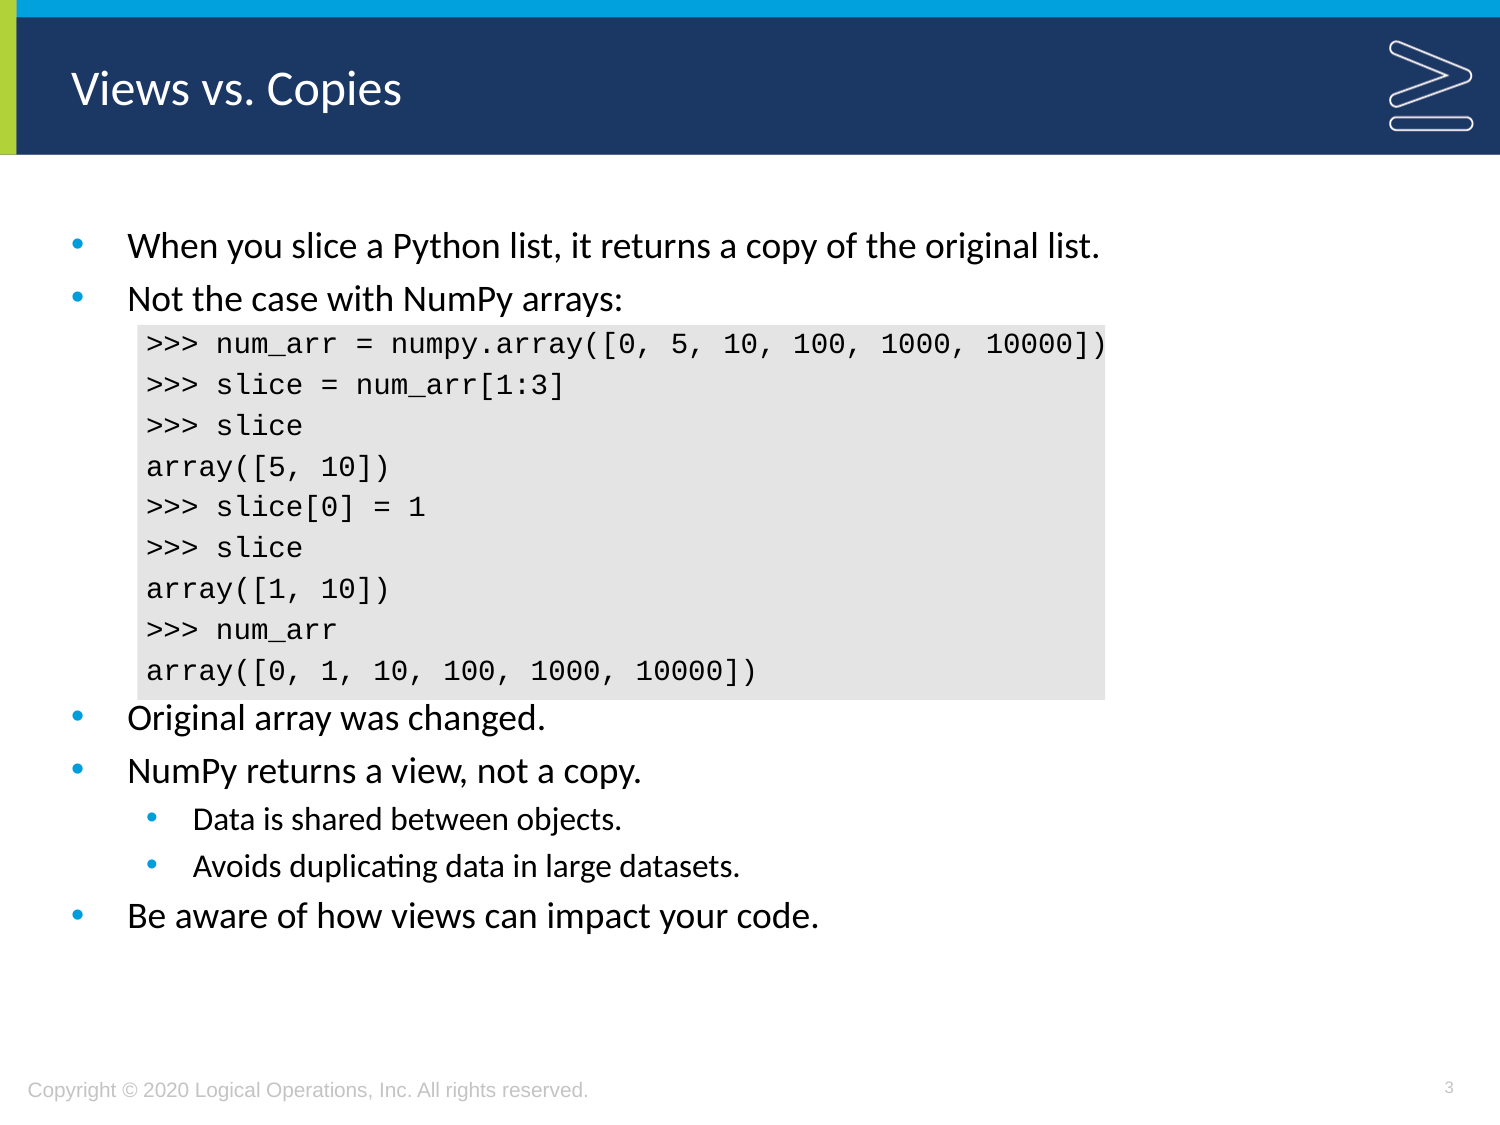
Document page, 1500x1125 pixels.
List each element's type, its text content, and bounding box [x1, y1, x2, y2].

picture [0, 0, 56, 155]
picture [1350, 18, 1500, 155]
slide_number 3 [1118, 1057, 1469, 1118]
title Views vs. Copies [56, 16, 1350, 155]
list When you slice a Python list, it returns a copy of the original list. Not the case with NumPy arrays: >>> num_arr = numpy.array([0, 5, 10, 100, 1000, 10000]) >>> slice = num_arr[1:3] >>> slice array([5, 10]) >>> slice[0] = 1 >>> slice array([1, 10]) >>> num_arr array([0, 1, 10, 100, 1000, 10000]) Original array was changed. NumPy returns a view, not a copy. Data is shared between objects. Avoids duplicating data in large datasets. Be aware of how views can impact your code. [56, 213, 1444, 1021]
